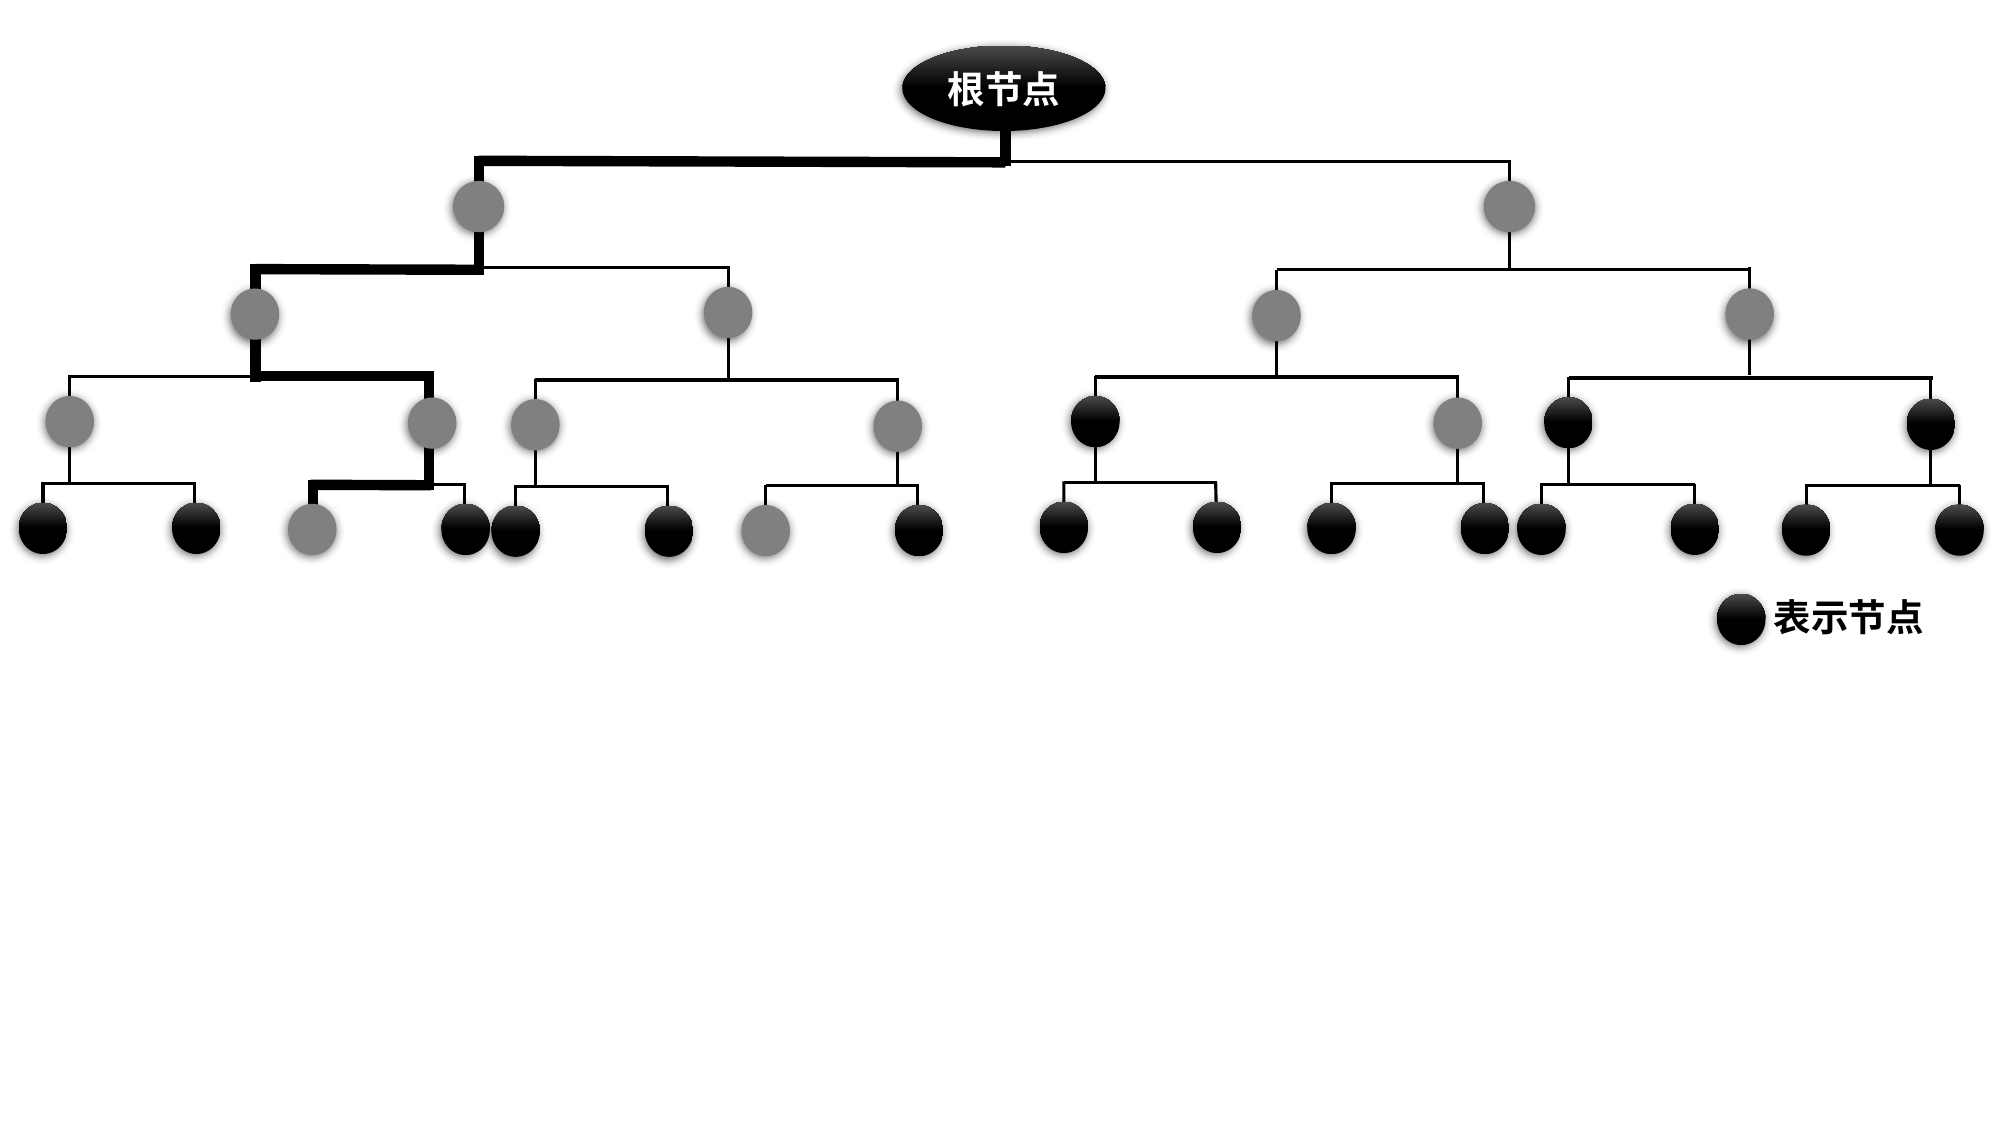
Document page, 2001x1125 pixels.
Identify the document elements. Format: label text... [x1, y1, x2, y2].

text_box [45, 375, 457, 484]
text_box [741, 484, 944, 557]
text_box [1781, 483, 1984, 556]
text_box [511, 378, 923, 488]
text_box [491, 485, 694, 557]
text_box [453, 159, 1536, 269]
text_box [230, 265, 753, 379]
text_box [1039, 481, 1242, 554]
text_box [18, 482, 221, 555]
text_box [1544, 376, 1956, 485]
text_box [288, 483, 490, 556]
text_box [1252, 267, 1774, 377]
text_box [1517, 483, 1720, 555]
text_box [1307, 482, 1510, 555]
text_box 表示节点 [1726, 580, 1972, 654]
text_box [1716, 599, 1726, 640]
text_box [1071, 375, 1482, 484]
text_box 根节点 [902, 45, 1106, 132]
